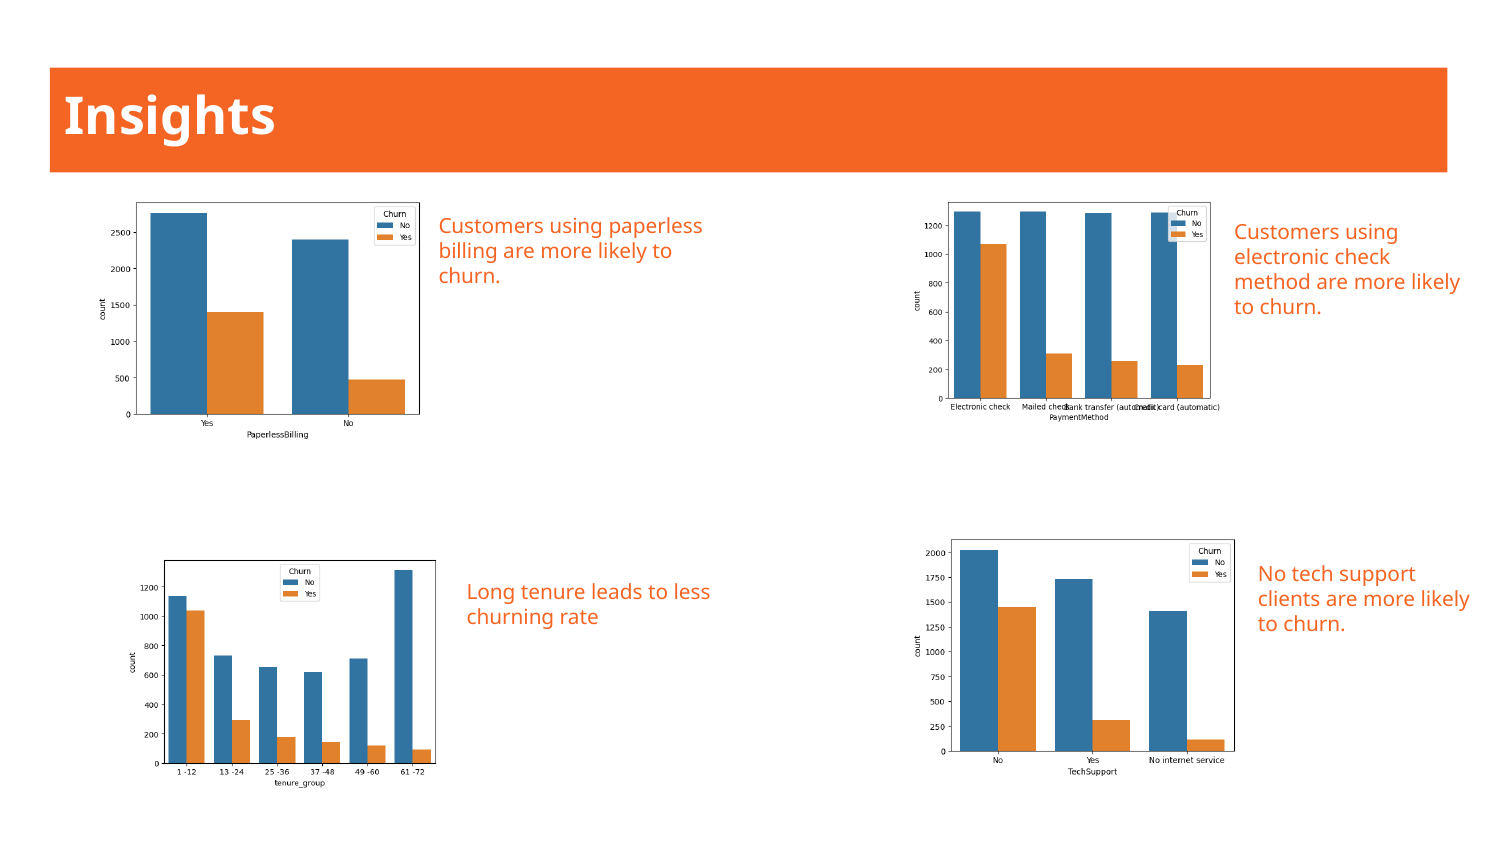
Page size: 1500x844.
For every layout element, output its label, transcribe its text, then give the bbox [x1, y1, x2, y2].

picture [123, 555, 440, 792]
picture [907, 197, 1225, 426]
text_box Customers using paperless billing are more likely to churn. [424, 197, 754, 303]
text_box Long tenure leads to less churning rate [451, 564, 746, 644]
text_box Customers using electronic check method are more likely to churn. [1230, 203, 1487, 334]
title Insights [49, 67, 1448, 173]
picture [907, 534, 1239, 781]
text_box No tech support clients are more likely to churn. [1244, 545, 1495, 651]
picture [93, 197, 424, 444]
